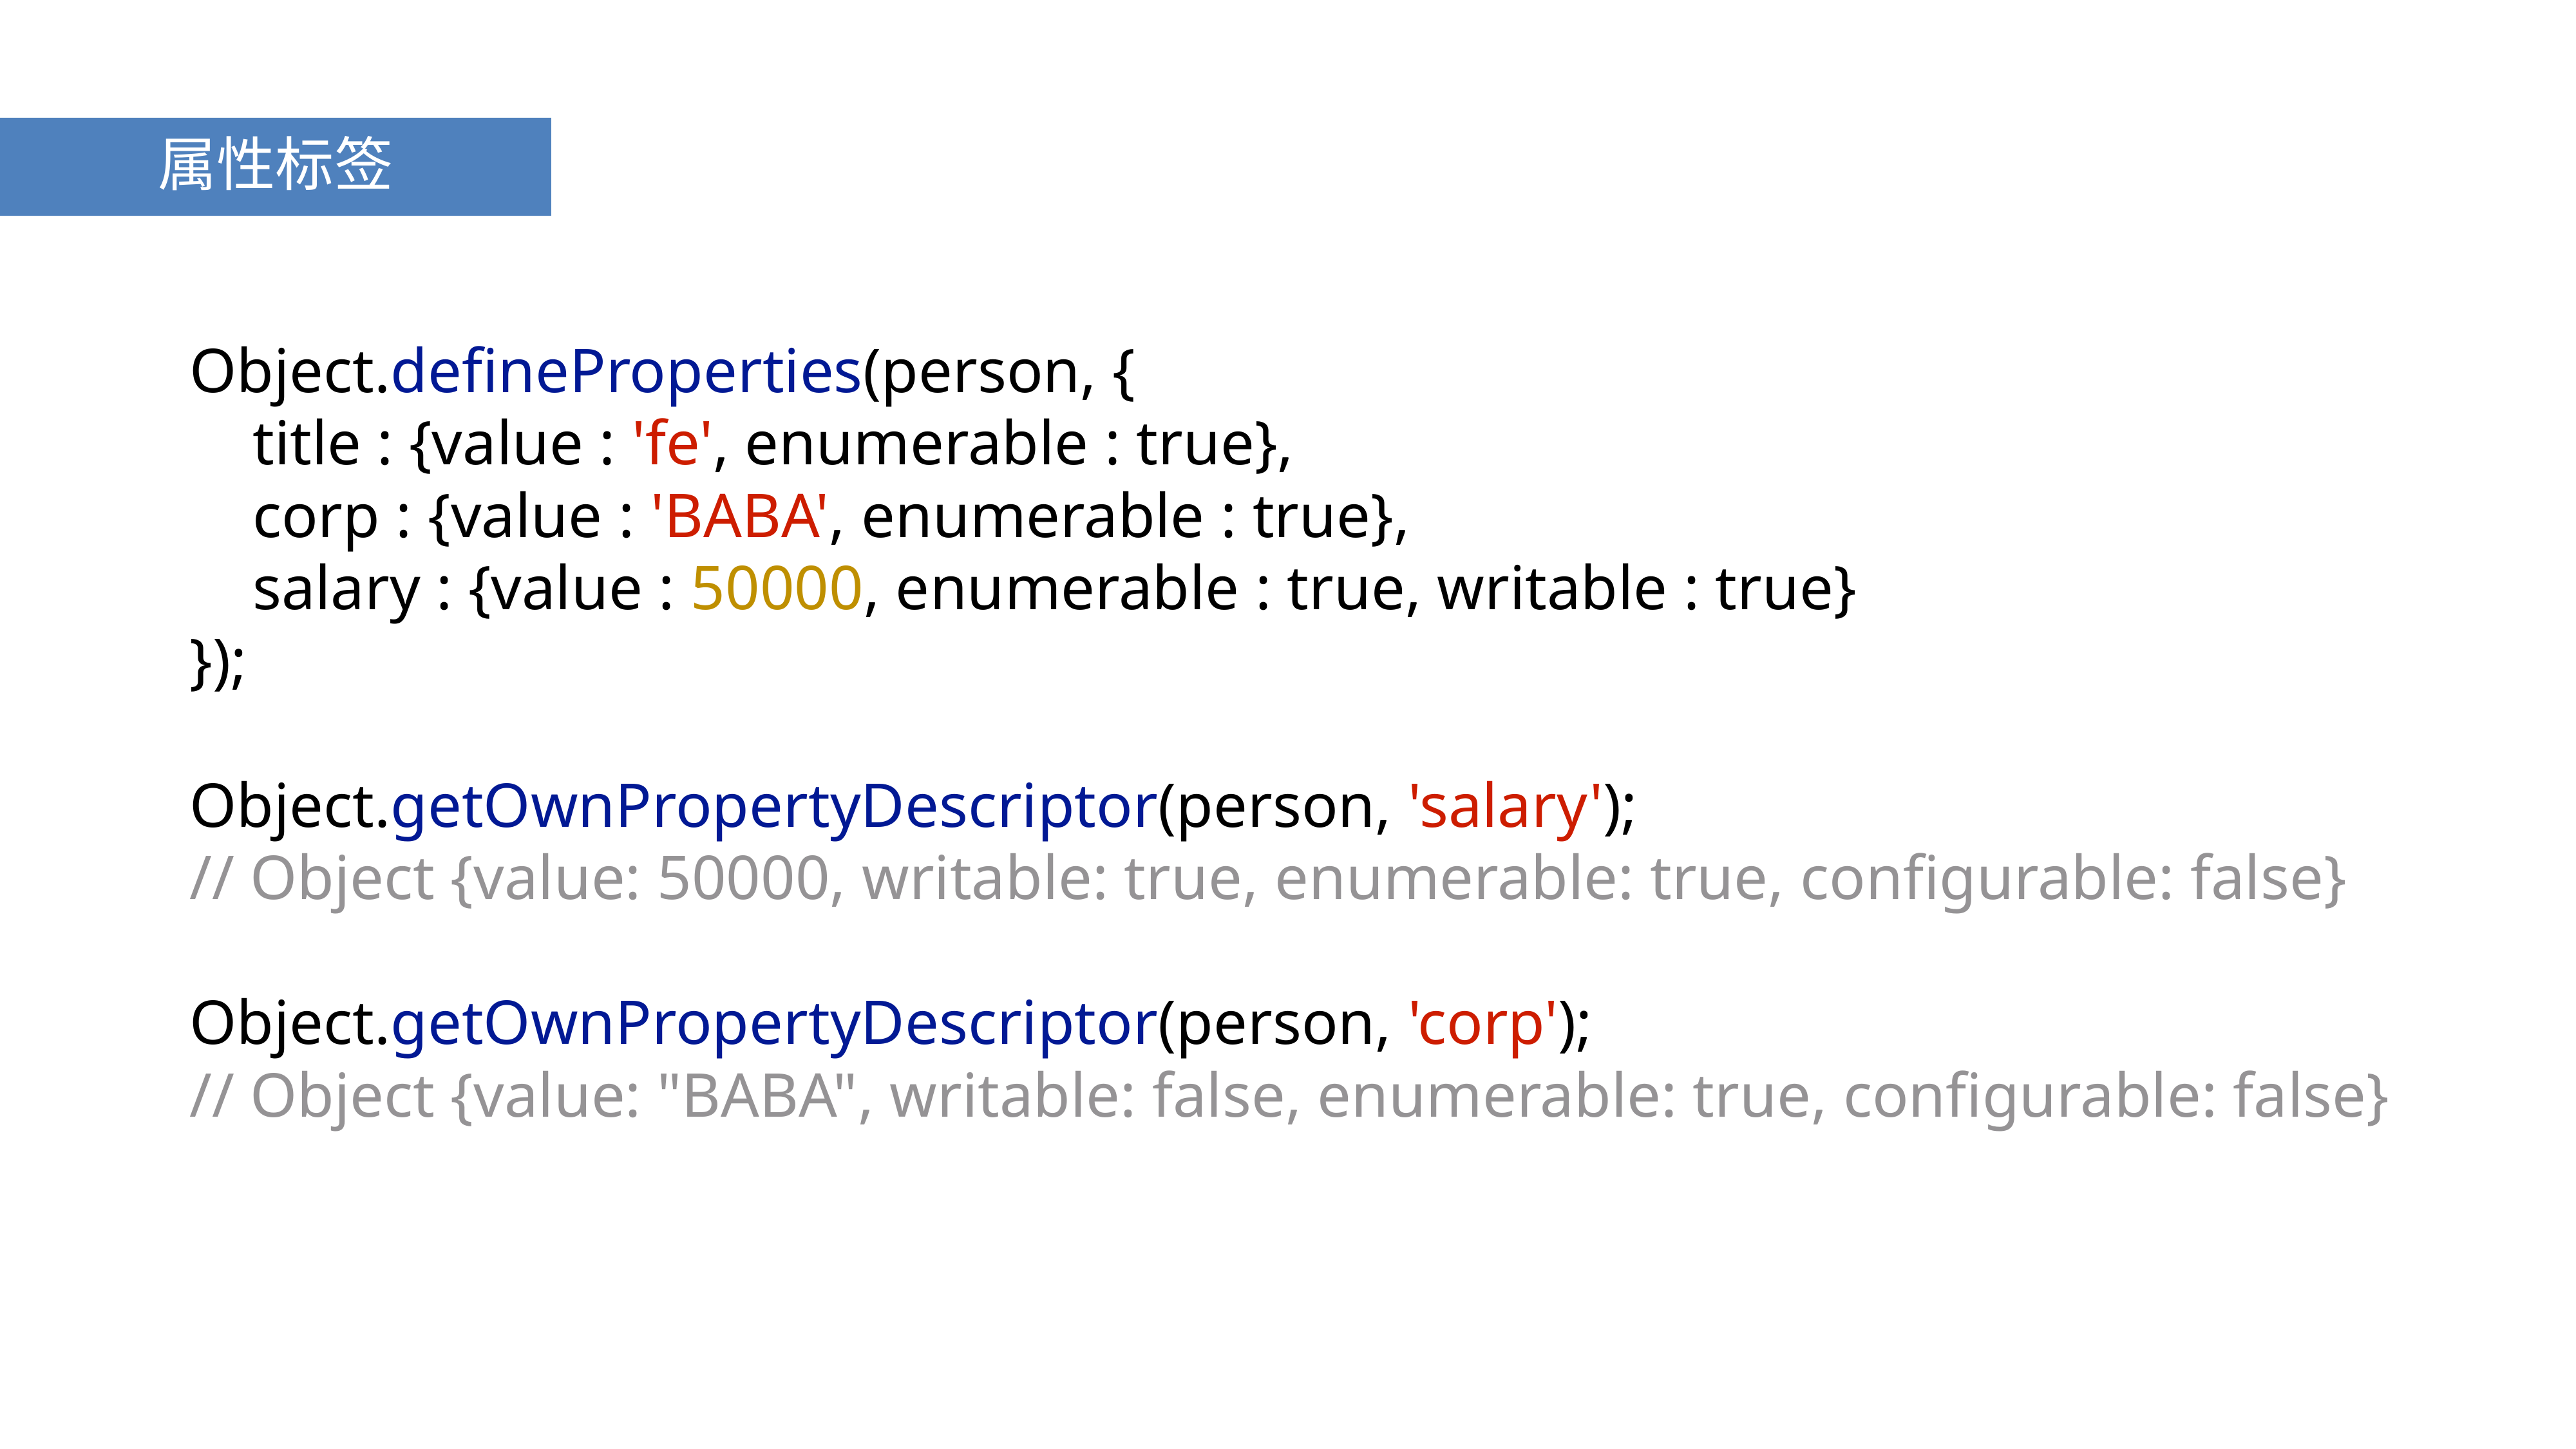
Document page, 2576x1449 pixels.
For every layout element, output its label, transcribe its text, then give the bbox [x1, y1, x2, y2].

text_box Object.defineProperties(person, { title : {value : 'fe', enumerable : true}, corp : {value : 'BABA', enumerable : true}, salary : {value : 50000, enumerable : true, writable : true} }); Object.getOwnPropertyDescriptor(person, 'salary'); // Object {value: 50000, writable: true, enumerable: true, configurable: false} Object.getOwnPropertyDescriptor(person, 'corp'); // Object {value: "BABA", writable: false, enumerable: true, configurable: false} [180, 322, 2401, 1139]
text_box 属性标签 [0, 117, 551, 216]
